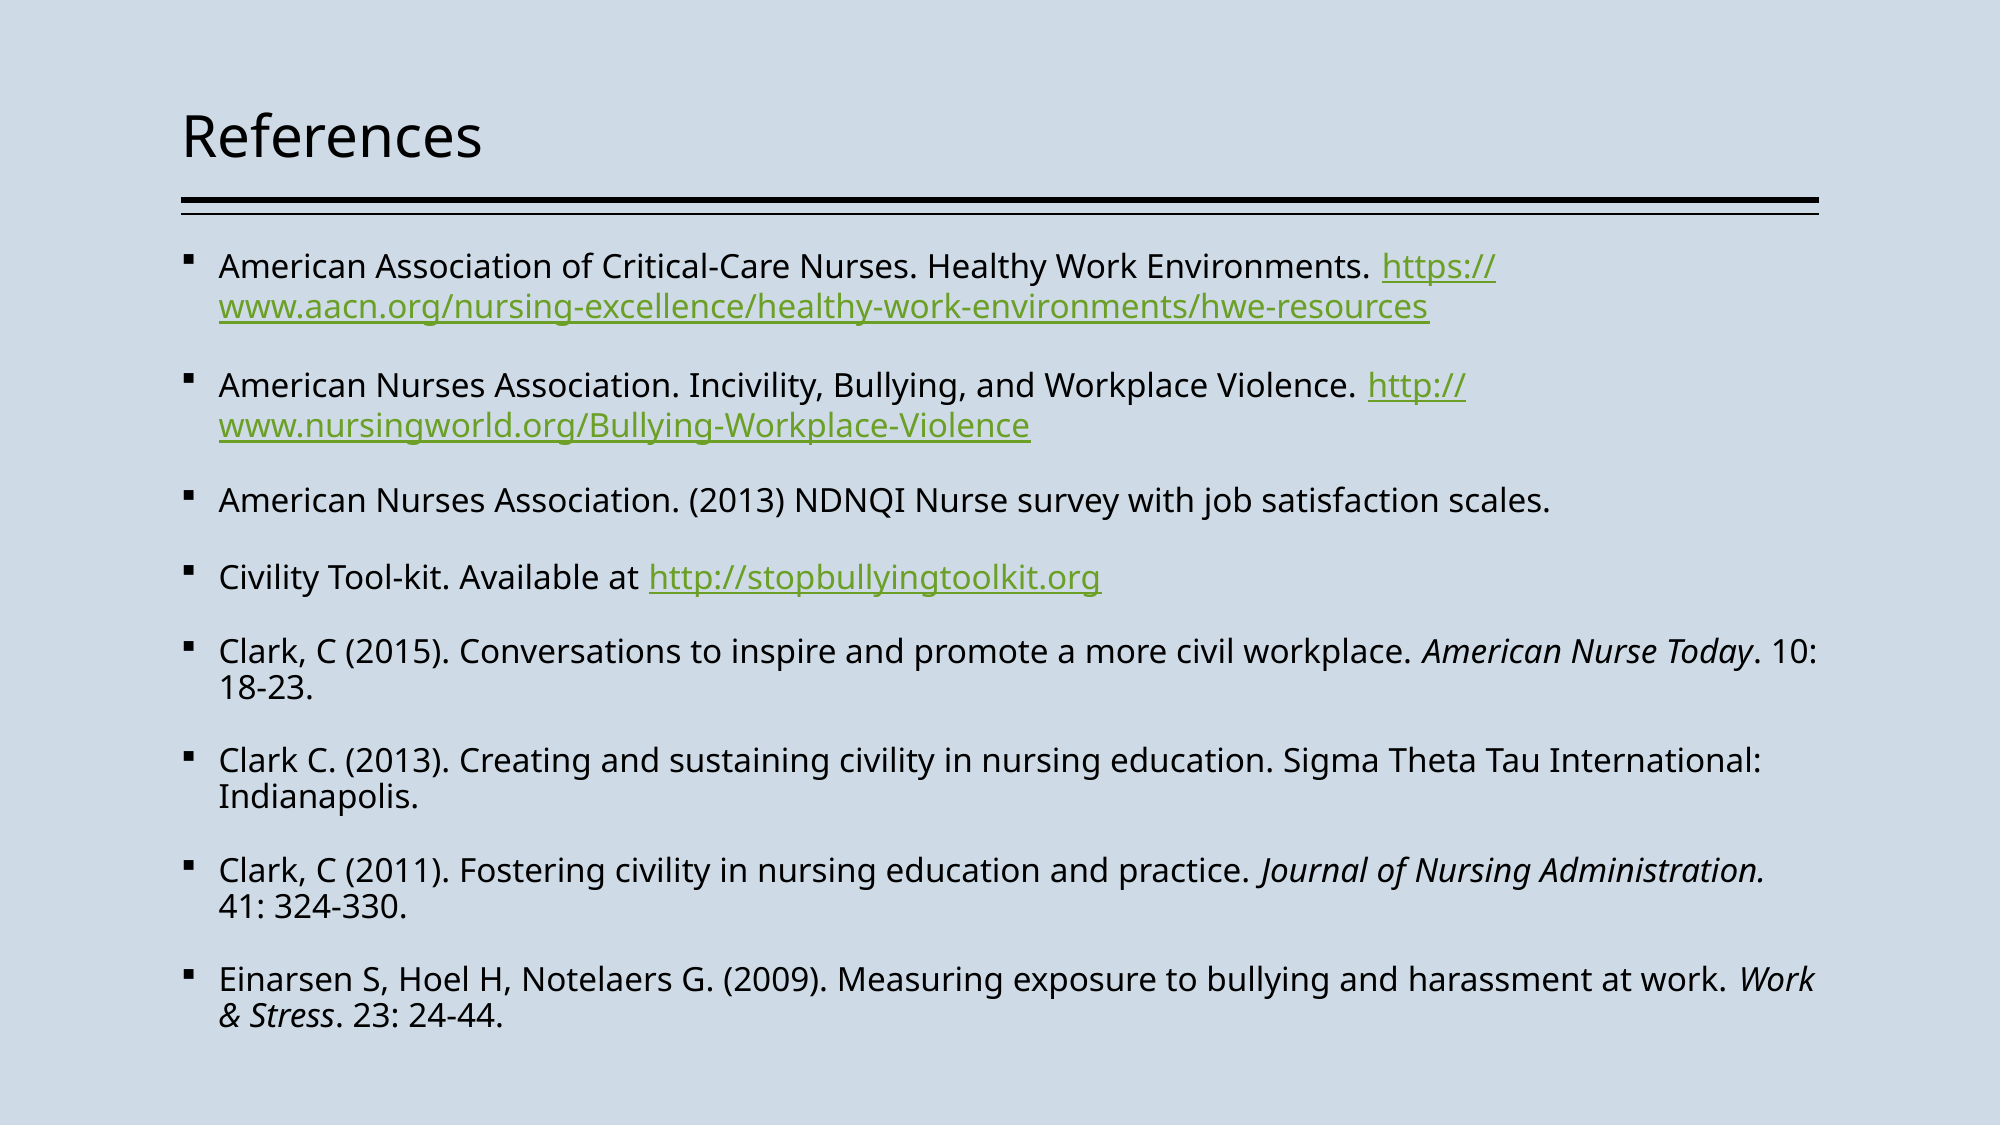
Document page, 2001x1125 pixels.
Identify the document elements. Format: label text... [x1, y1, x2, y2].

list American Association of Critical-Care Nurses. Healthy Work Environments. https://www.aacn.org/nursing-excellence/healthy-work-environments/hwe-resources American Nurses Association. Incivility, Bullying, and Workplace Violence. http://www.nursingworld.org/Bullying-Workplace-Violence American Nurses Association. (2013) NDNQI Nurse survey with job satisfaction scales. Civility Tool-kit. Available at http://stopbullyingtoolkit.org Clark, C (2015). Conversations to inspire and promote a more civil workplace. American Nurse Today. 10: 18-23. Clark C. (2013). Creating and sustaining civility in nursing education. Sigma Theta Tau International: Indianapolis. Clark, C (2011). Fostering civility in nursing education and practice. Journal of Nursing Administration. 41: 324-330. Einarsen S, Hoel H, Notelaers G. (2009). Measuring exposure to bullying and harassment at work. Work & Stress. 23: 24-44. [181, 238, 1819, 989]
title References [181, 12, 1819, 178]
